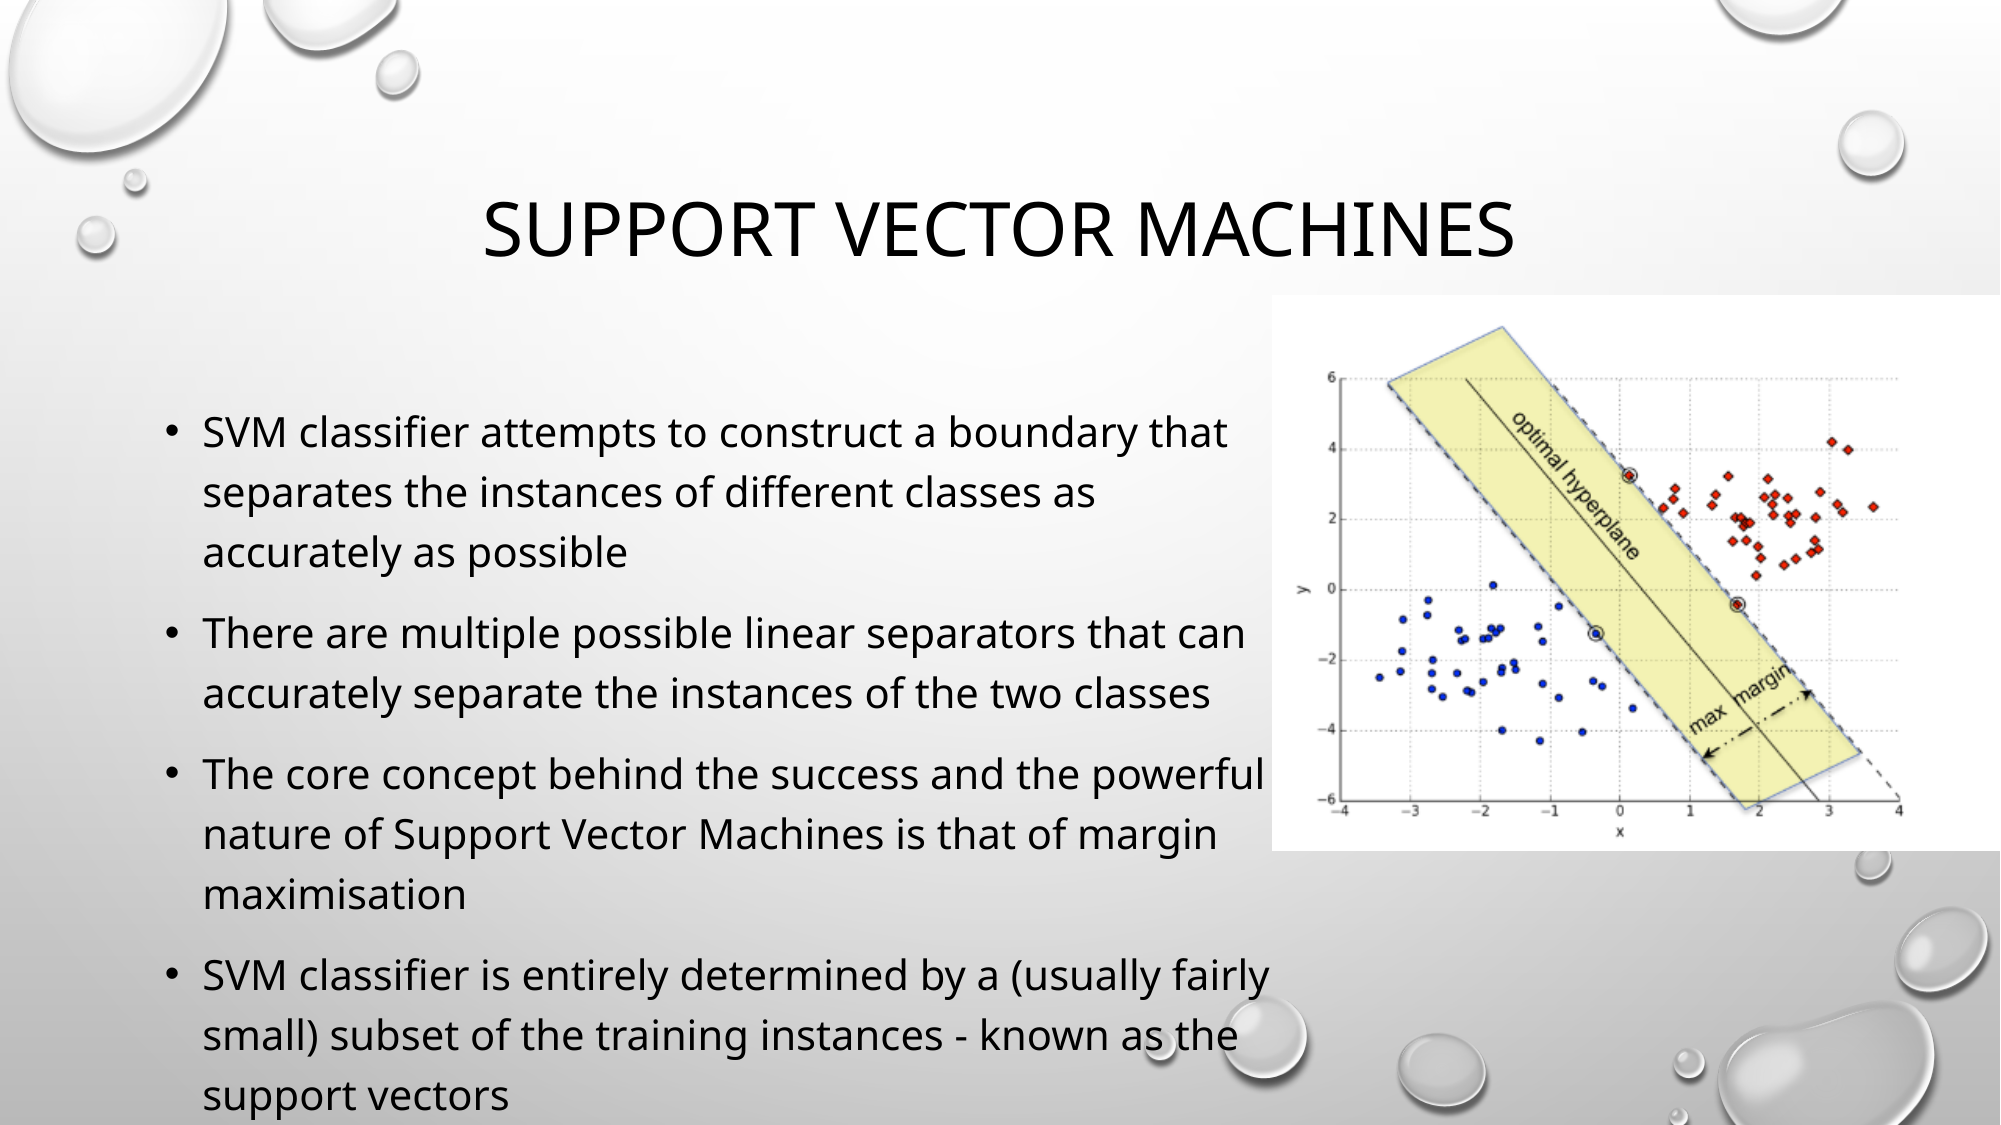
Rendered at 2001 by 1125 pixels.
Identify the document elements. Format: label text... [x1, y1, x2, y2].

title Support Vector Machines [149, 101, 1851, 364]
list SVM classifier attempts to construct a boundary that separates the instances of different classes as accurately as possible There are multiple possible linear separators that can accurately separate the instances of the two classes The core concept behind the success and the powerful nature of Support Vector Machines is that of margin maximisation SVM classifier is entirely determined by a (usually fairly small) subset of the training instances - known as the support vectors [149, 388, 1291, 950]
picture [0, 0, 2000, 1125]
